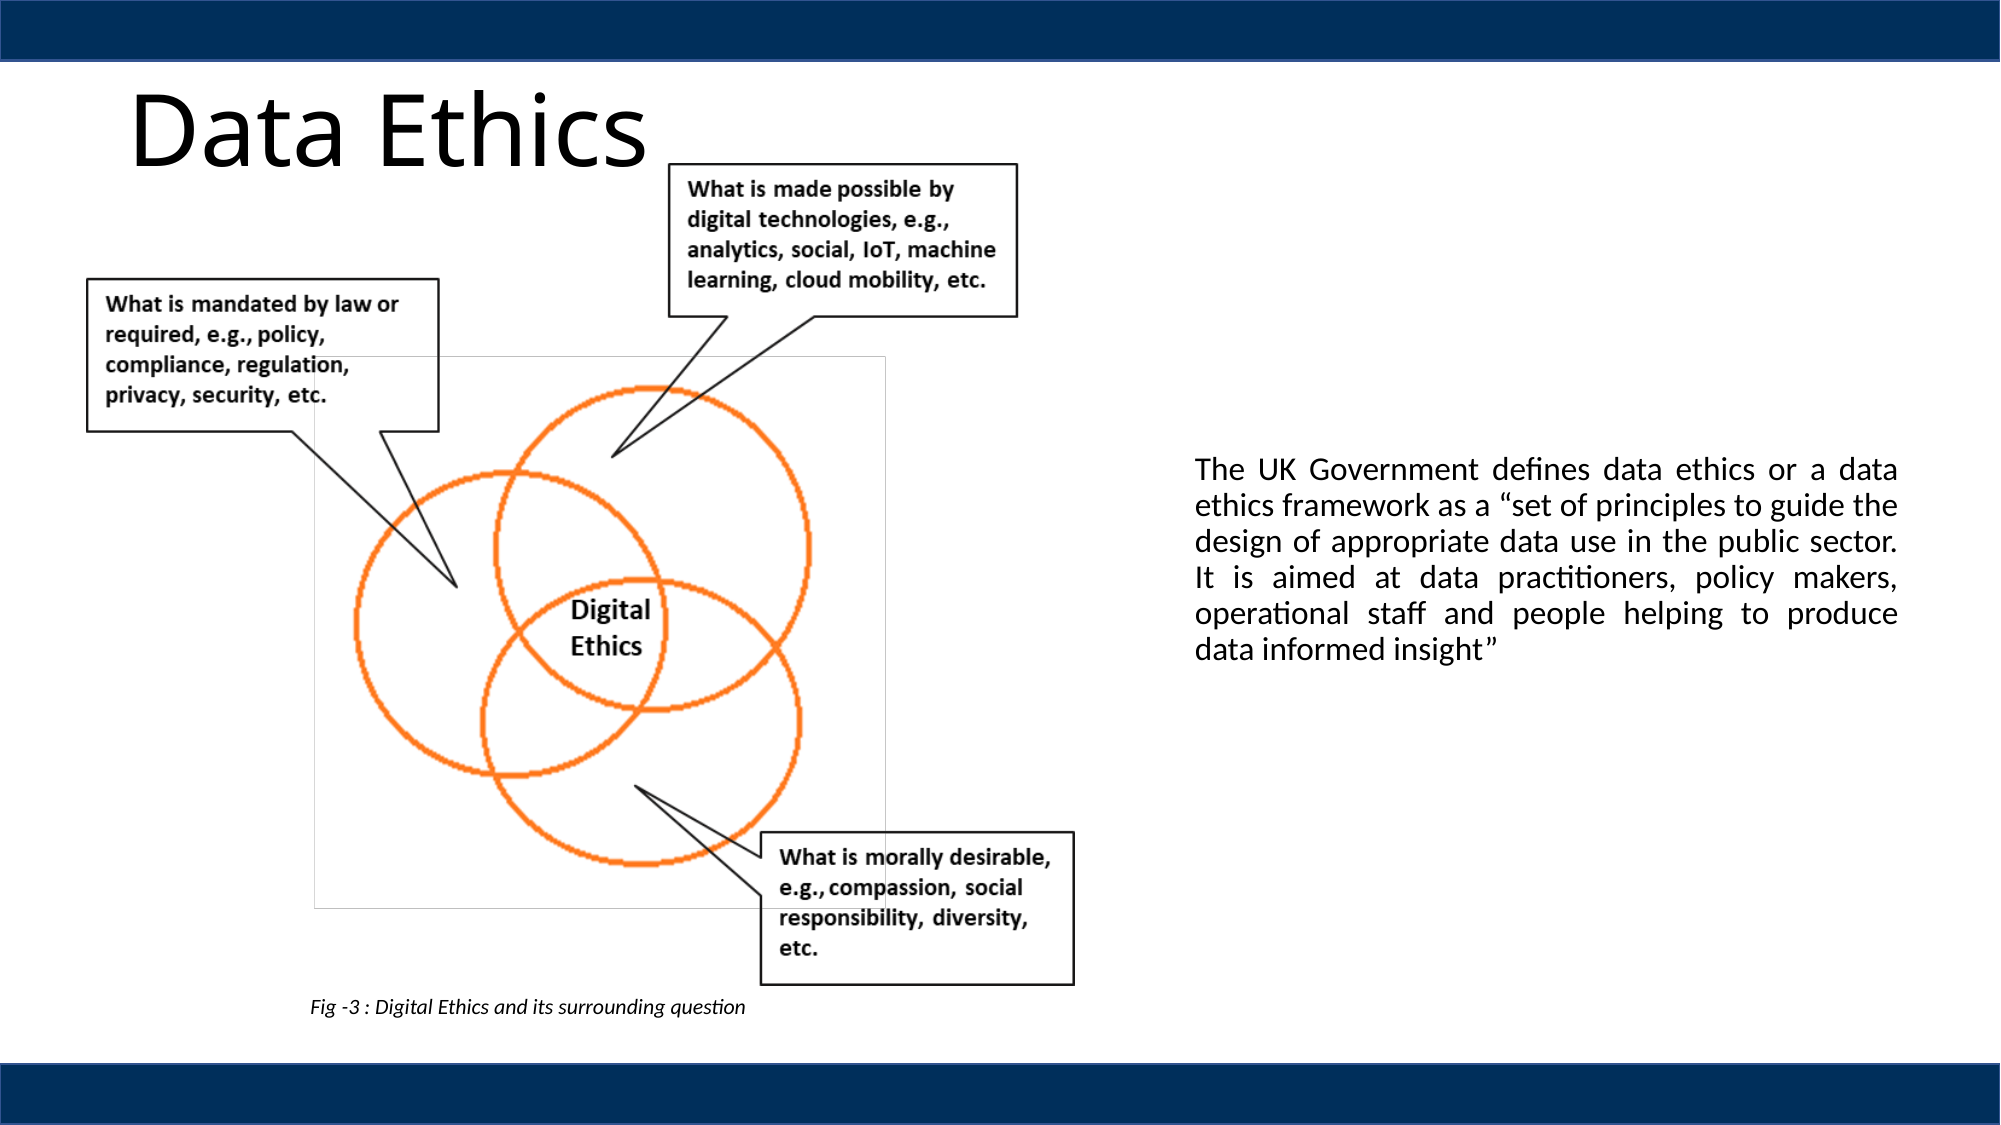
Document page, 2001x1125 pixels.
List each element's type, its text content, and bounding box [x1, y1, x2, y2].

title Data Ethics [112, 65, 1613, 196]
text_box Fig -3 : Digital Ethics and its surrounding question [295, 986, 792, 1027]
text_box [0, 1063, 2000, 1125]
picture [86, 163, 1075, 986]
text_box [0, 0, 2000, 62]
subtitle The UK Government defines data ethics or a data ethics framework as a “set of principles to guide the design of appropriate data use in the public sector. It is aimed at data practitioners, policy makers, operational staff and people helping to produce data informed insight” [1179, 444, 1915, 545]
